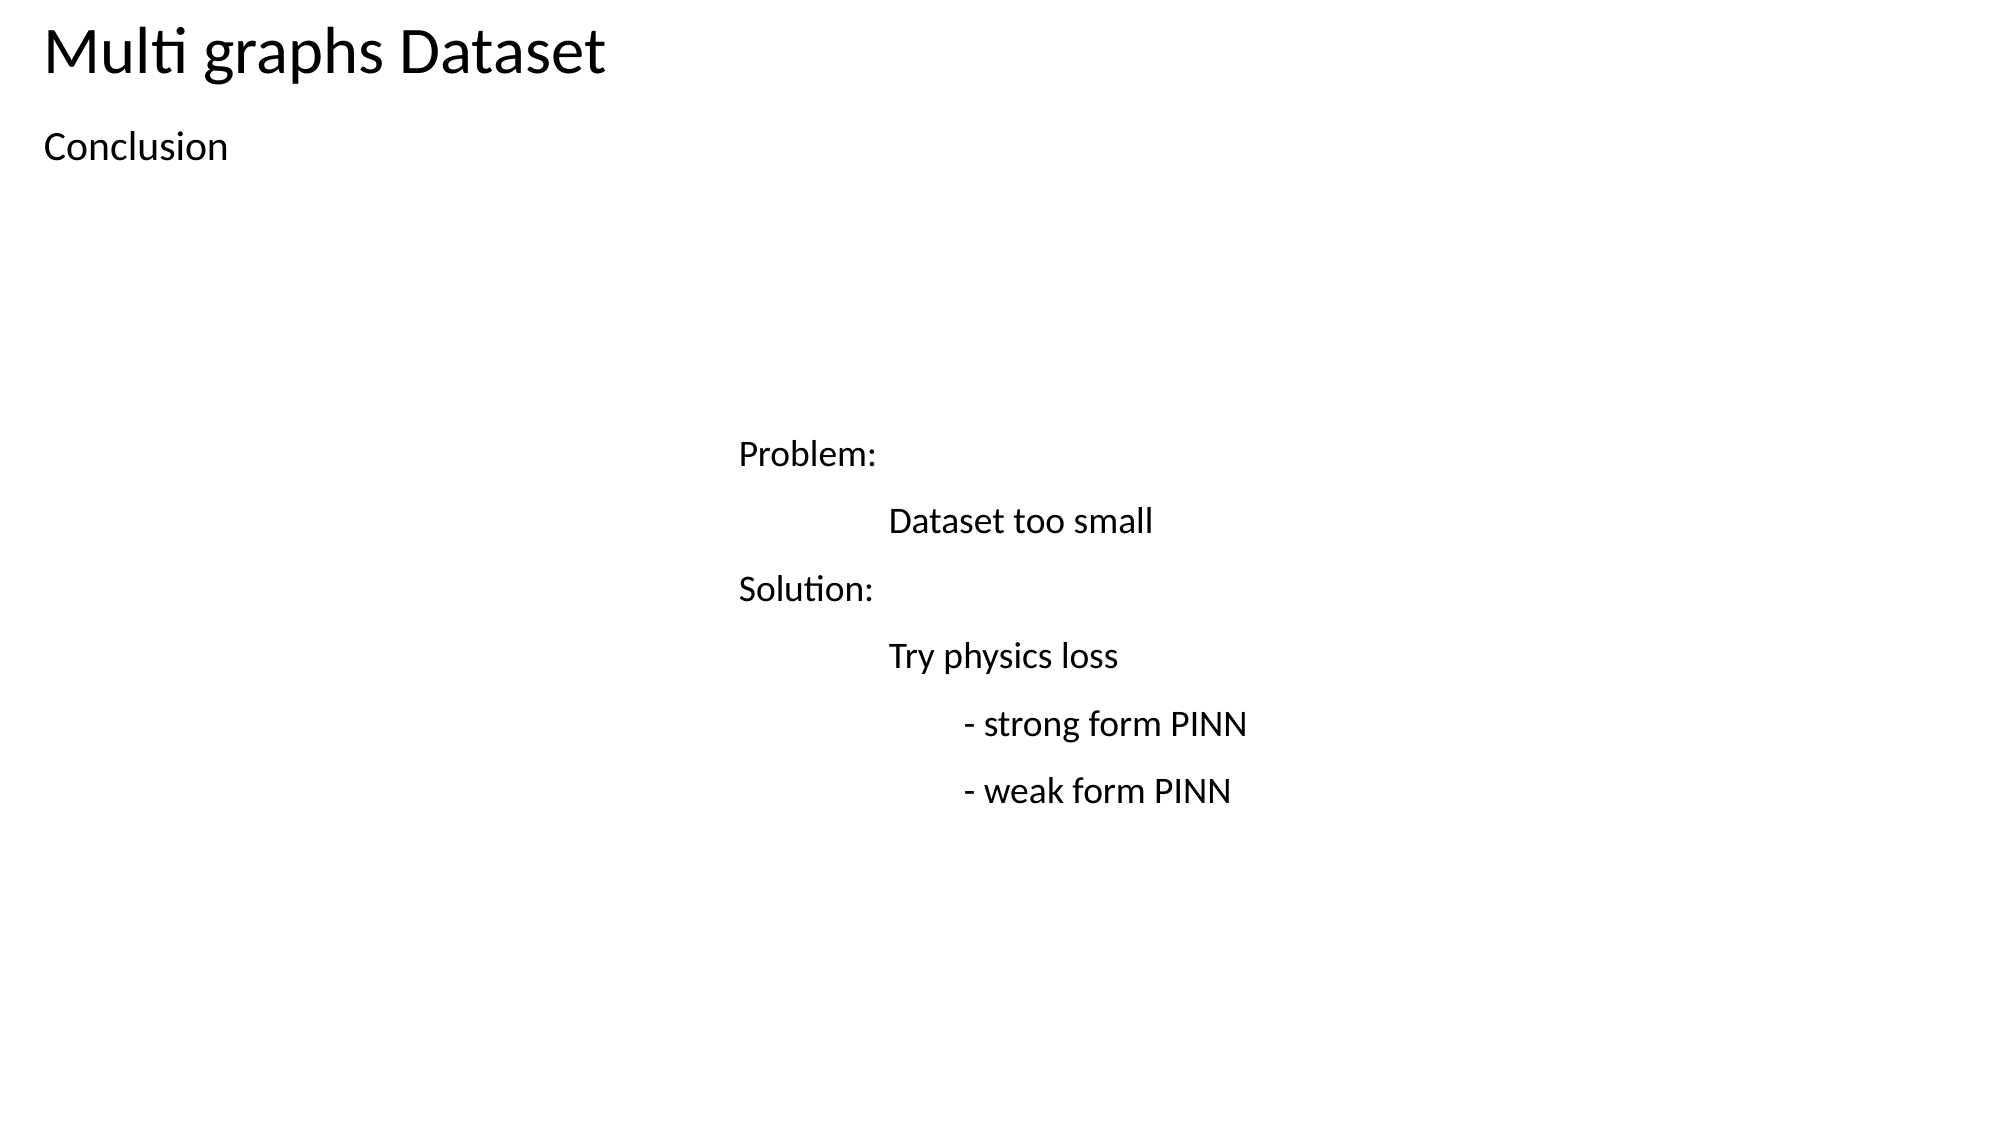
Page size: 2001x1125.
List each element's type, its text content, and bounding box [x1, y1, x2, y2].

text_box Multi graphs Dataset [29, 0, 1000, 95]
text_box Problem: Dataset too small Solution: Try physics loss - strong form PINN - weak form PINN [724, 398, 1638, 819]
text_box Conclusion [29, 111, 962, 227]
